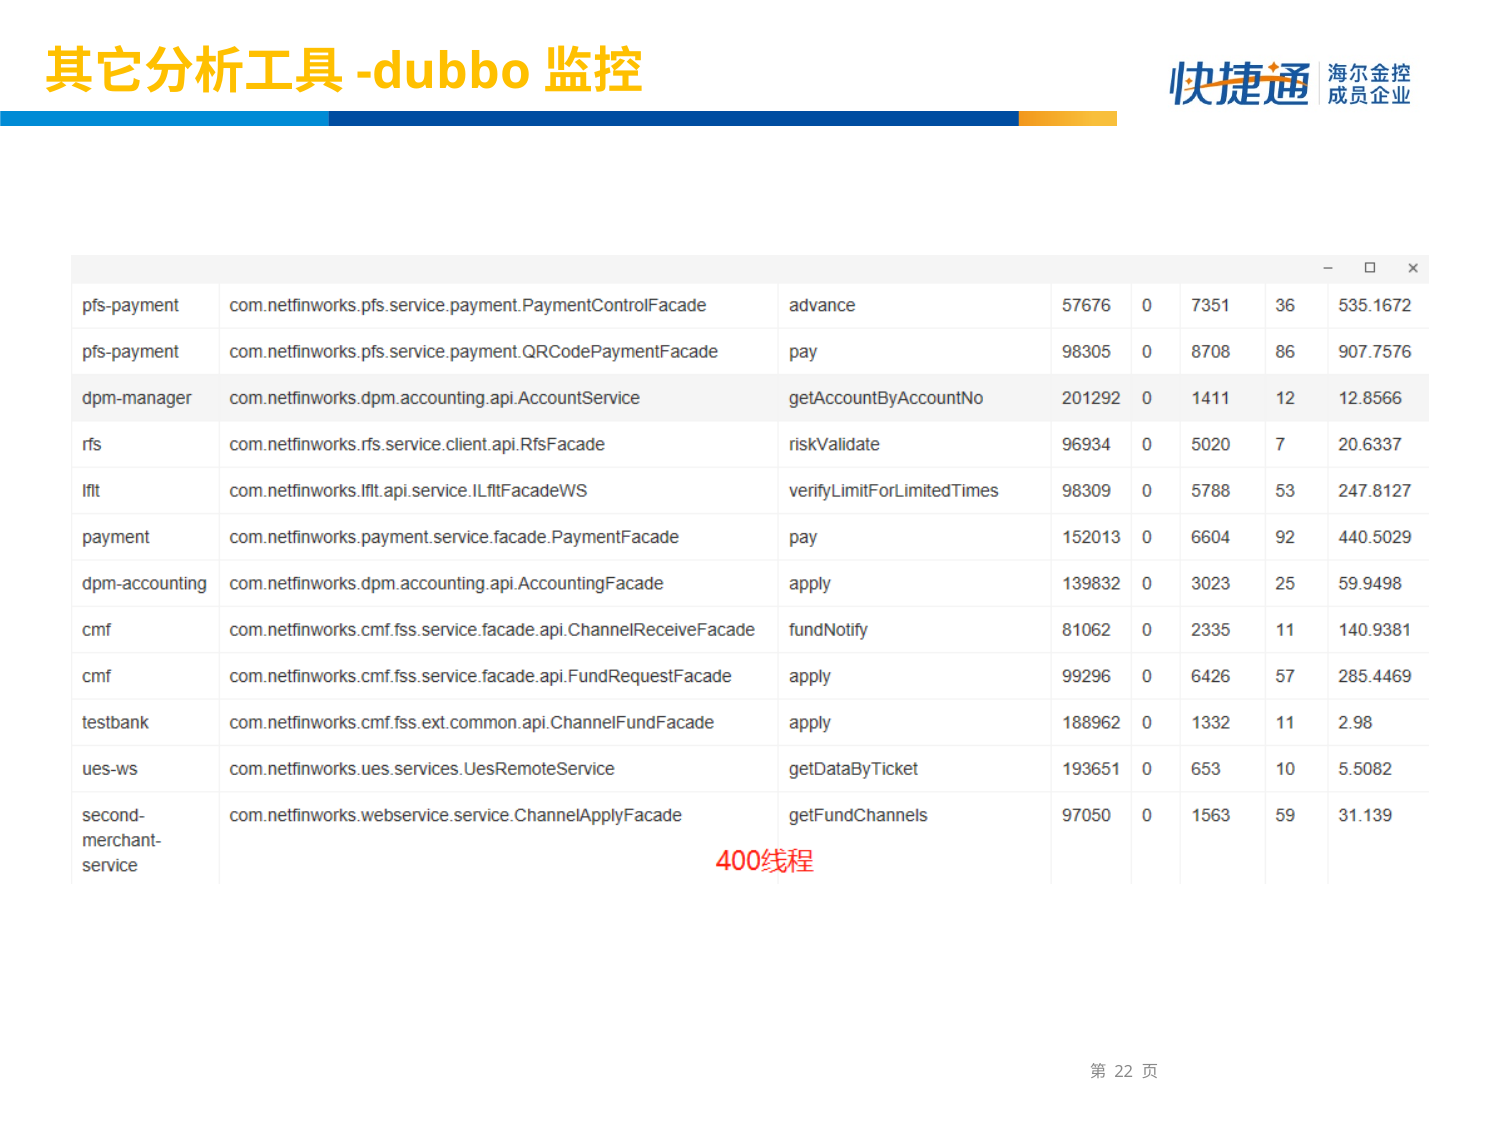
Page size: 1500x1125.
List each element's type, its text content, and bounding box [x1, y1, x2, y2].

picture [1145, 42, 1436, 119]
picture [71, 255, 1429, 884]
slide_number 第 22 页 [1074, 1042, 1425, 1103]
text_box 其它分析工具-dubbo监控 [29, 30, 1117, 111]
picture [329, 111, 1117, 126]
